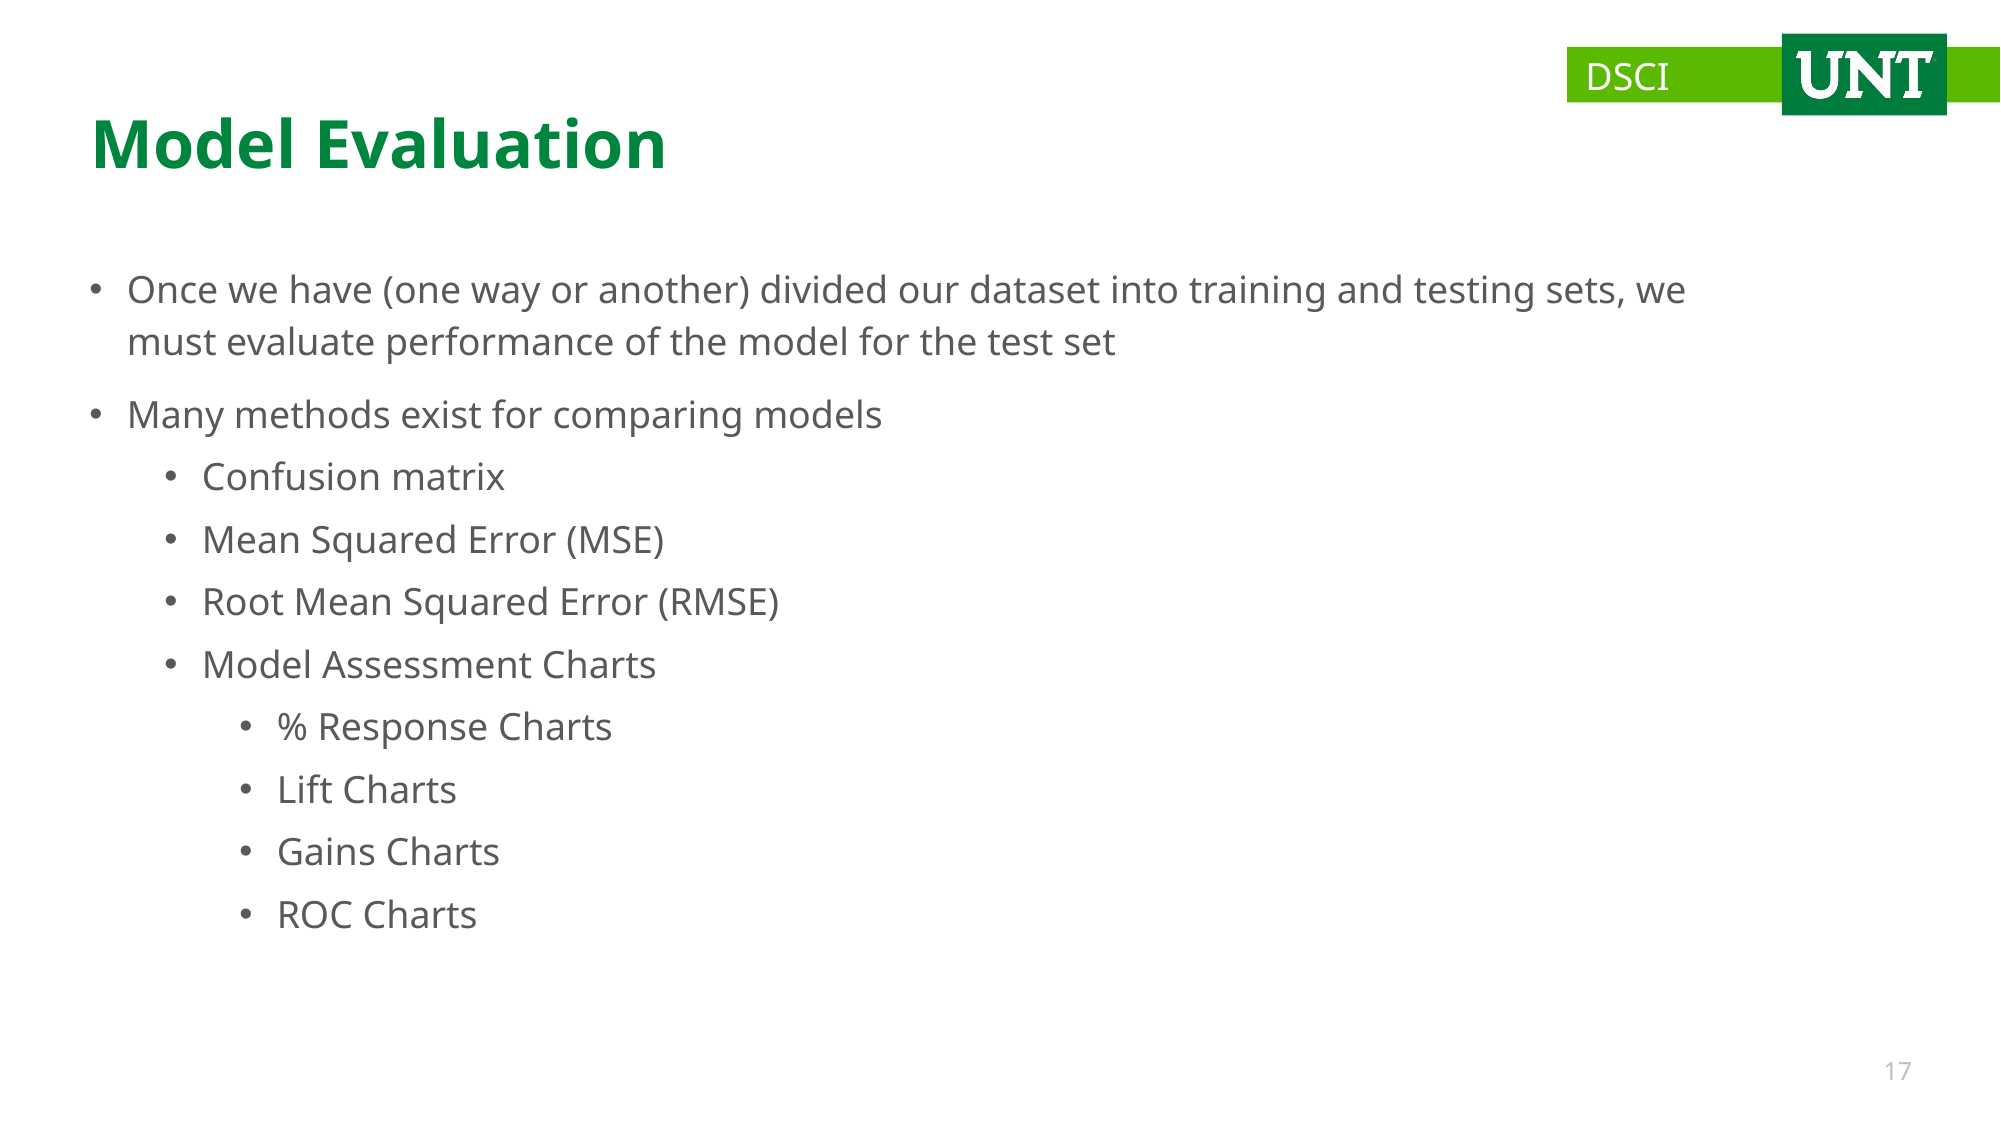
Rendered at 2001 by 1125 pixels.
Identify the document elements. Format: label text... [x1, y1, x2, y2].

list Once we have (one way or another) divided our dataset into training and testing sets, we must evaluate performance of the model for the test set Many methods exist for comparing models Confusion matrix Mean Squared Error (MSE) Root Mean Squared Error (RMSE) Model Assessment Charts % Response Charts Lift Charts Gains Charts ROC Charts [74, 251, 1786, 1014]
title Model Evaluation [75, 59, 1786, 234]
slide_number 17 [1859, 1042, 1937, 1103]
picture [1795, 51, 1938, 99]
